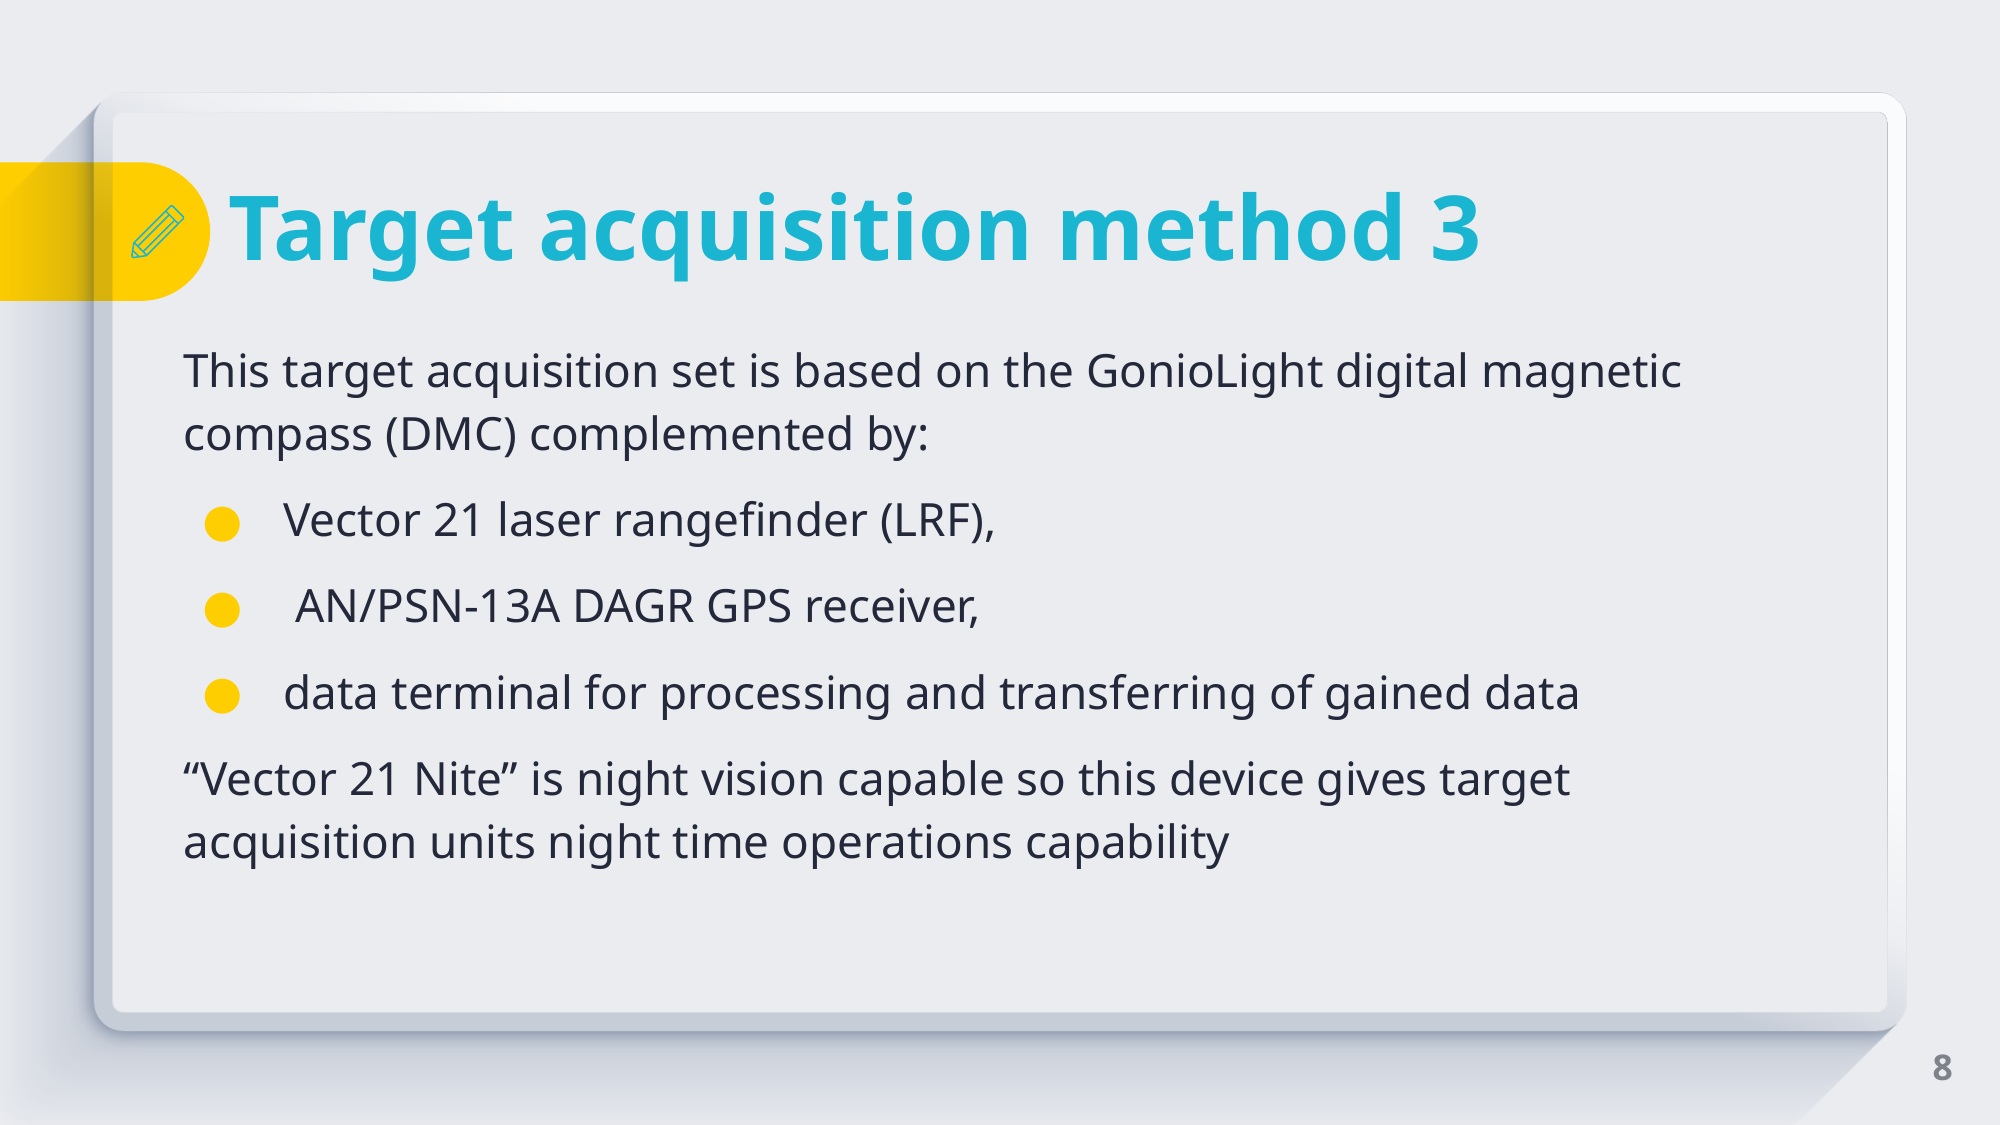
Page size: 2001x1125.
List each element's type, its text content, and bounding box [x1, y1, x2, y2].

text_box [131, 205, 184, 258]
title Target acquisition method 3 [228, 162, 1805, 301]
list This target acquisition set is based on the GonioLight digital magnetic compass (DMC) complemented by: Vector 21 laser rangefinder (LRF), AN/PSN-13A DAGR GPS receiver, data terminal for processing and transferring of gained data “Vector 21 Nite” is night vision capable so this device gives target acquisition units night time operations capability [183, 333, 1805, 965]
slide_number ‹#› [1885, 1012, 2000, 1125]
picture [0, 0, 2000, 1125]
